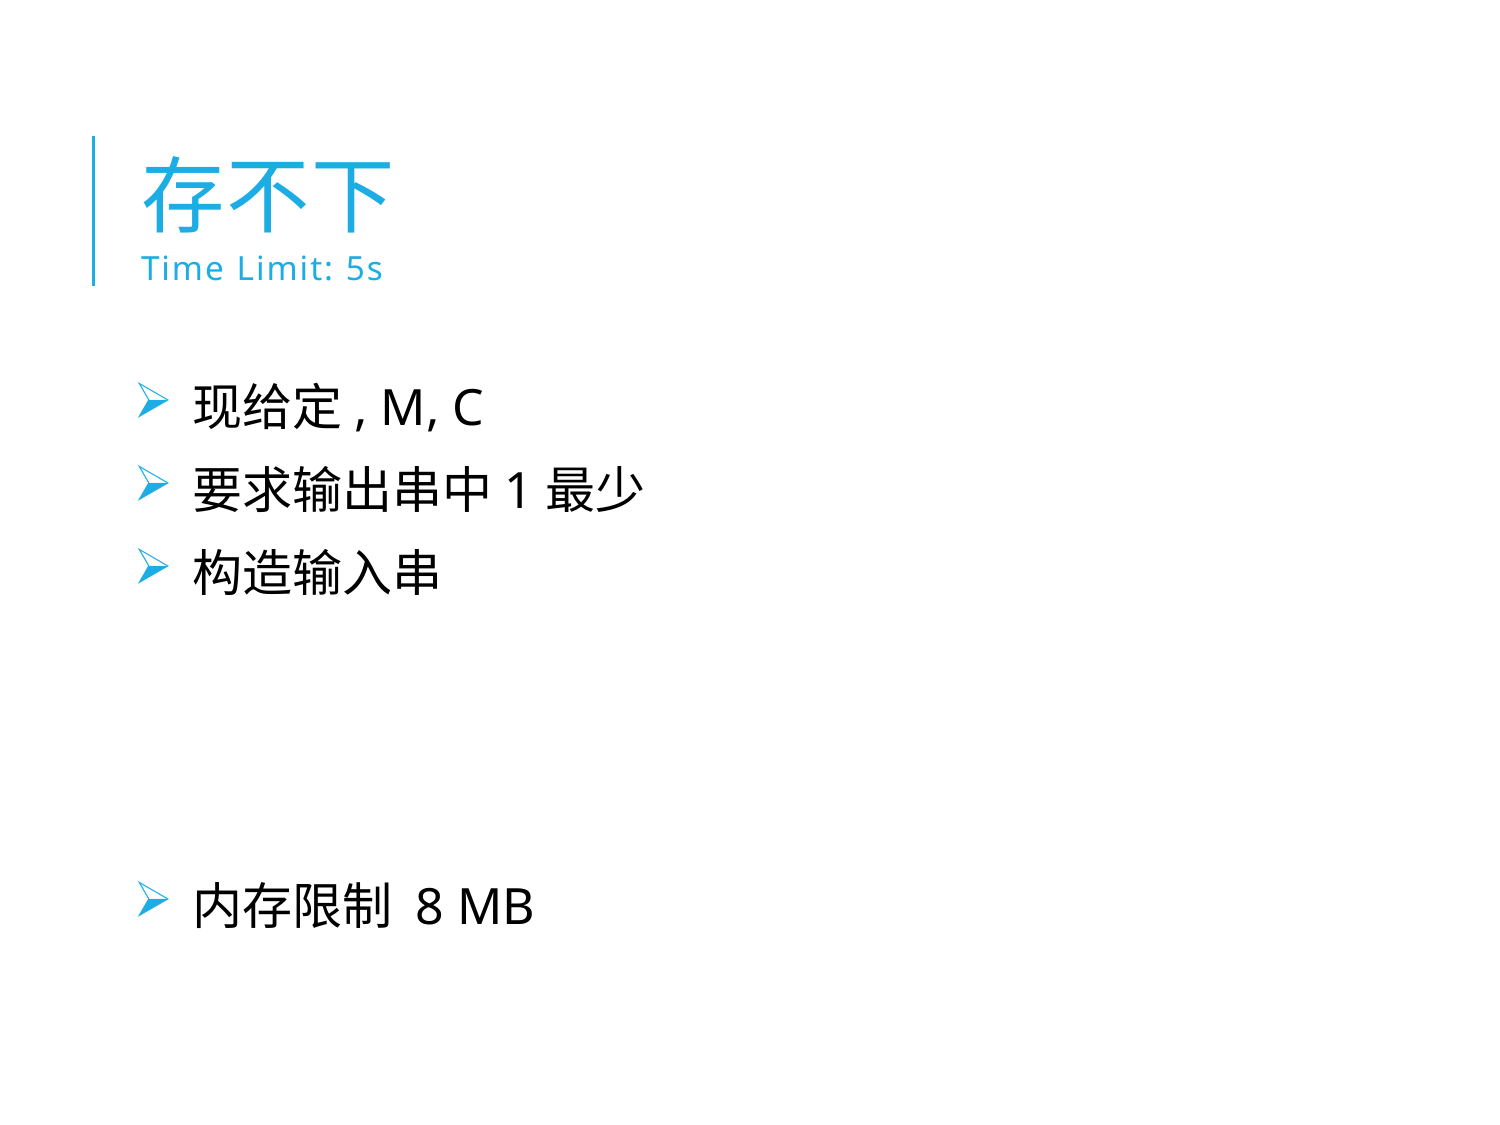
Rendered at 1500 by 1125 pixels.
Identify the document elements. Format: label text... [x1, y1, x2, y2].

title 存不下 Time Limit: 5s [126, 87, 1322, 334]
